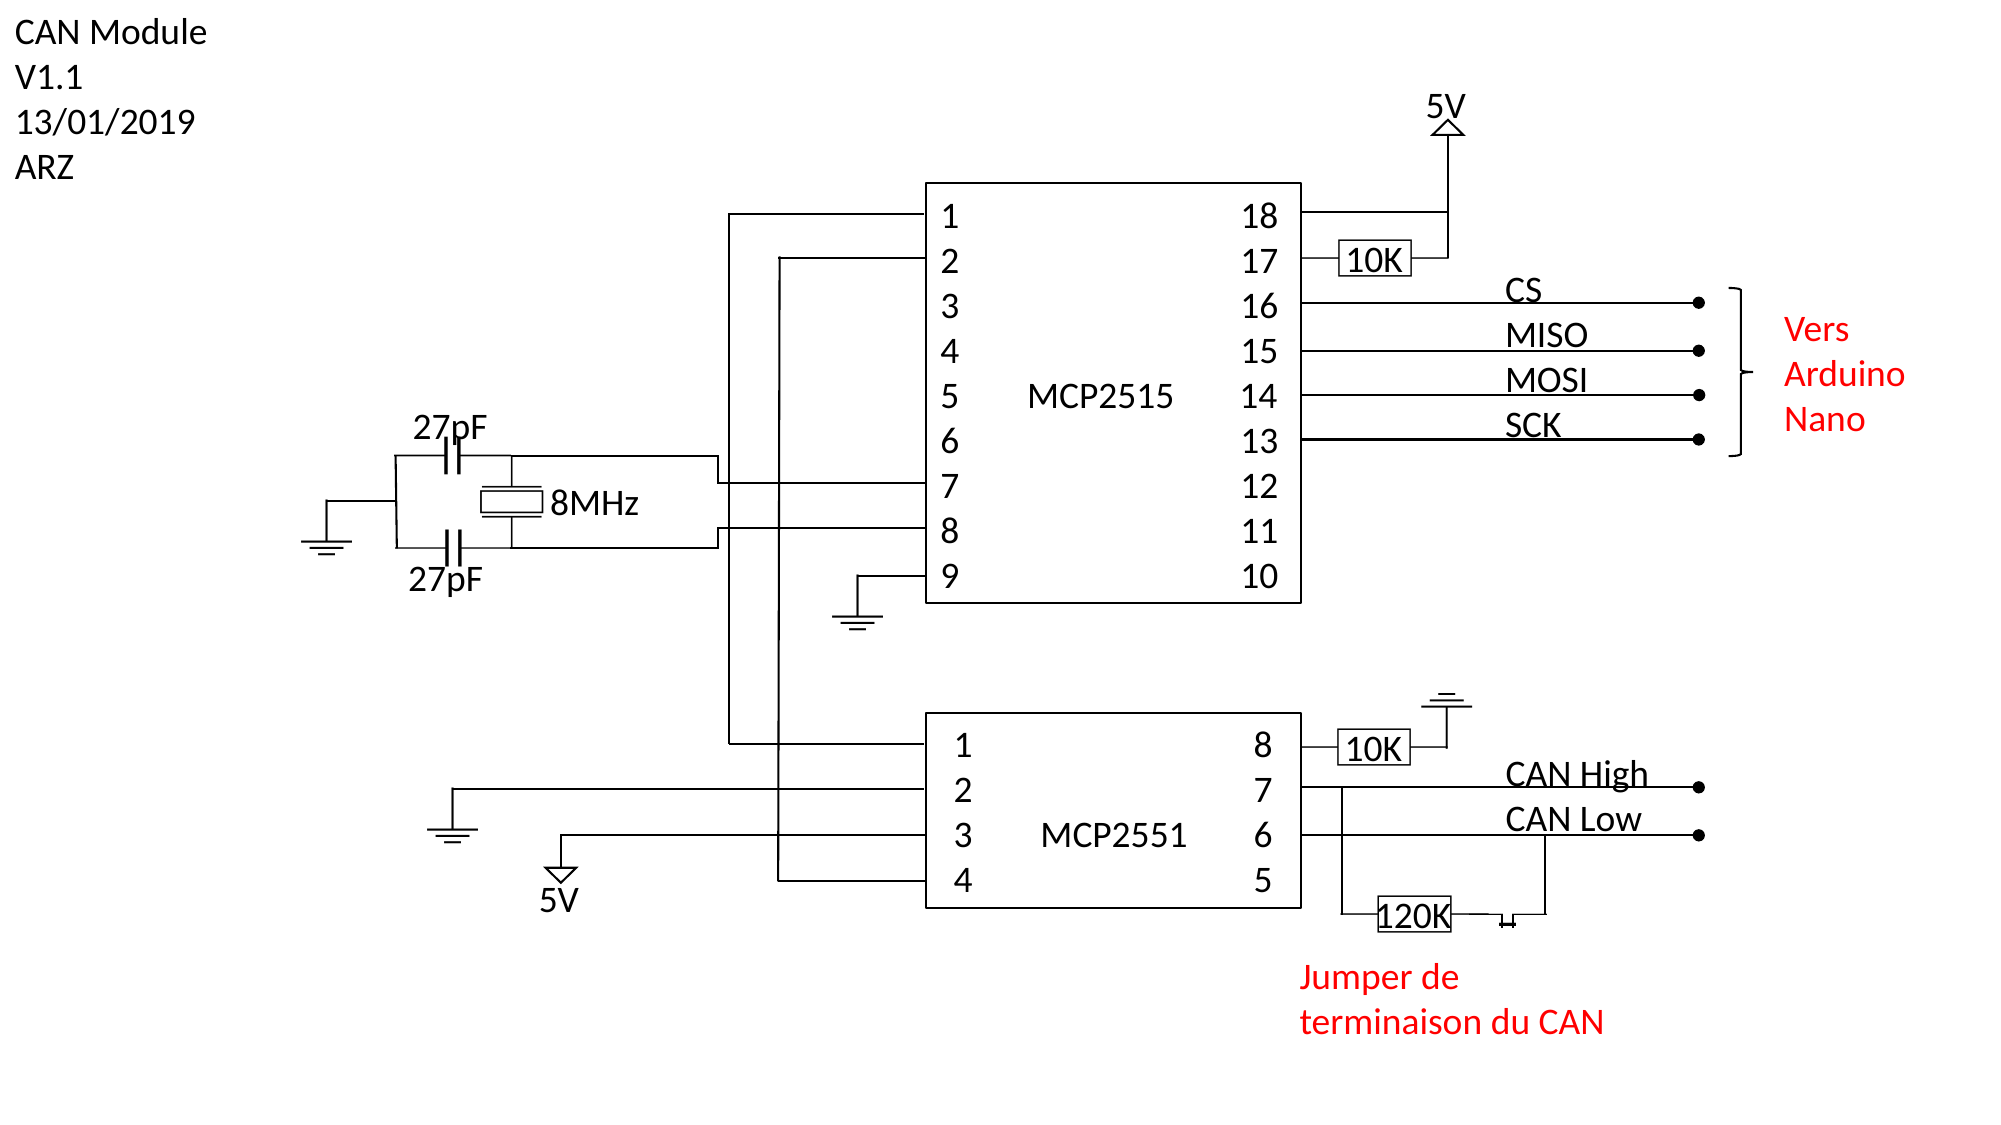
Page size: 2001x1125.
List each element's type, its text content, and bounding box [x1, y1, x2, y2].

text_box CAN Module V1.1 13/01/2019 ARZ [0, 0, 230, 195]
text_box Vers Arduino Nano [1769, 296, 1979, 447]
text_box [1728, 287, 1754, 457]
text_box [300, 74, 1700, 1051]
